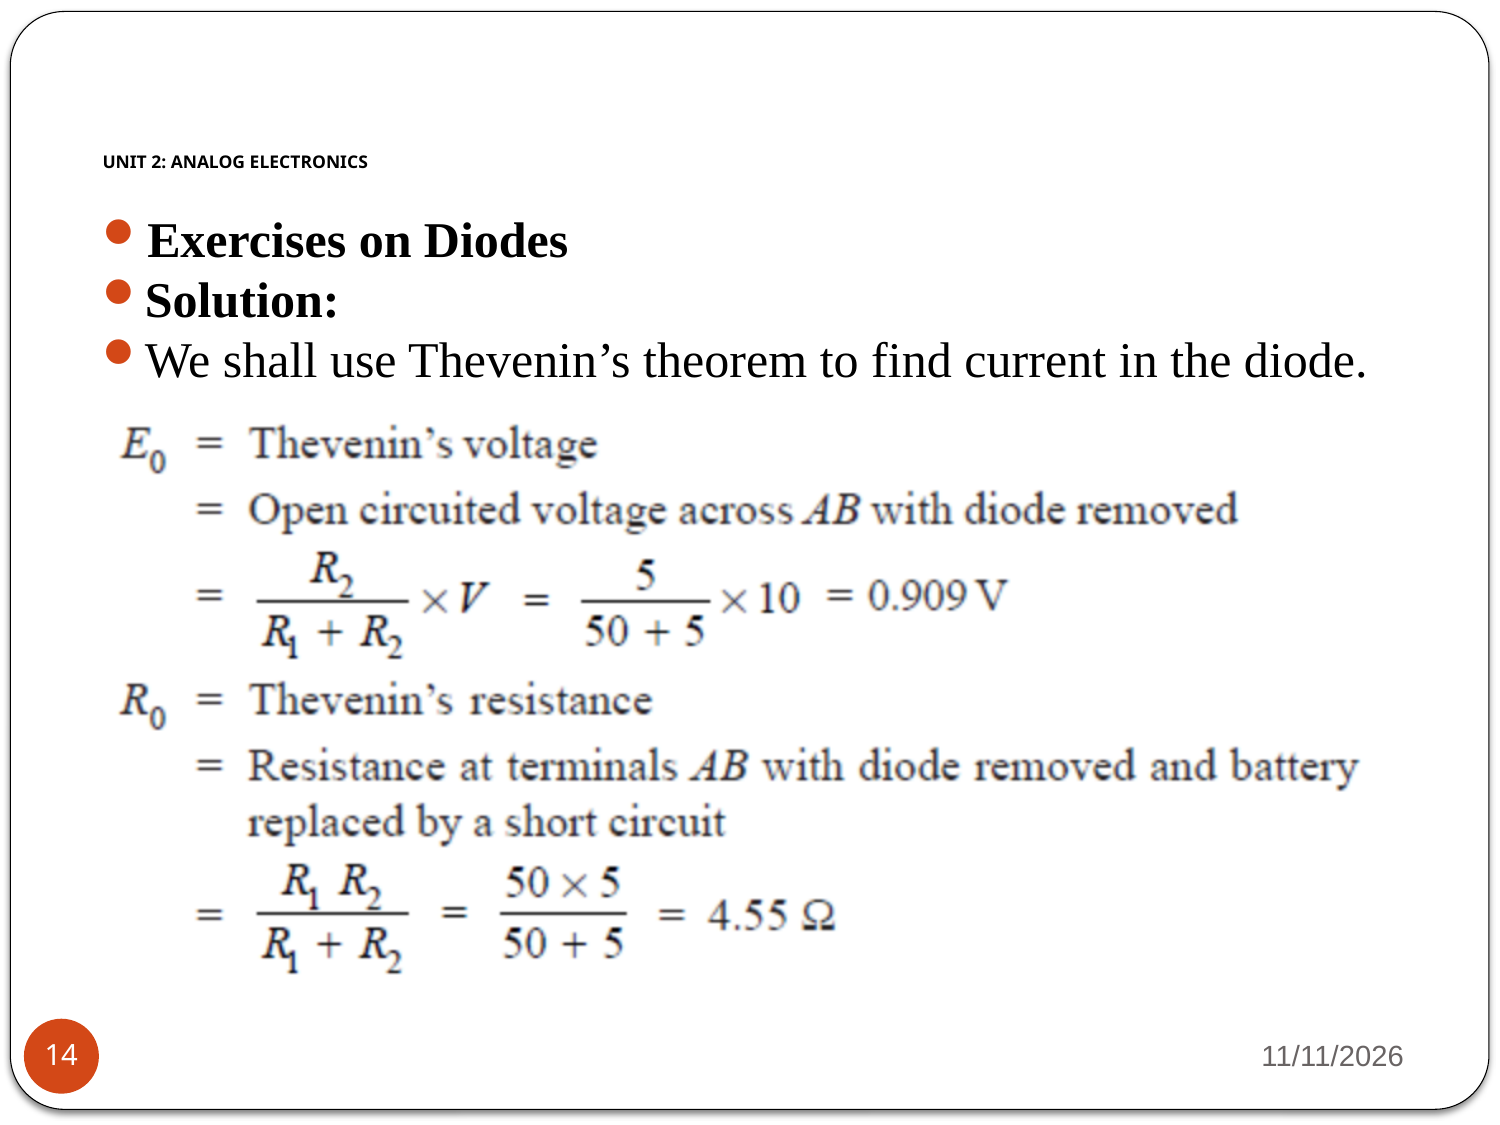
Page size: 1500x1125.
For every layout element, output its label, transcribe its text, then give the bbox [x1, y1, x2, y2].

title UNIT 2: ANALOG ELECTRONICS [87, 37, 1426, 188]
slide_number 14 [23, 1018, 99, 1094]
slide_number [1012, 1015, 1419, 1094]
list Exercises on Diodes Solution: We shall use Thevenin’s theorem to find current in the diode. [87, 199, 1426, 1063]
picture [87, 401, 1400, 986]
